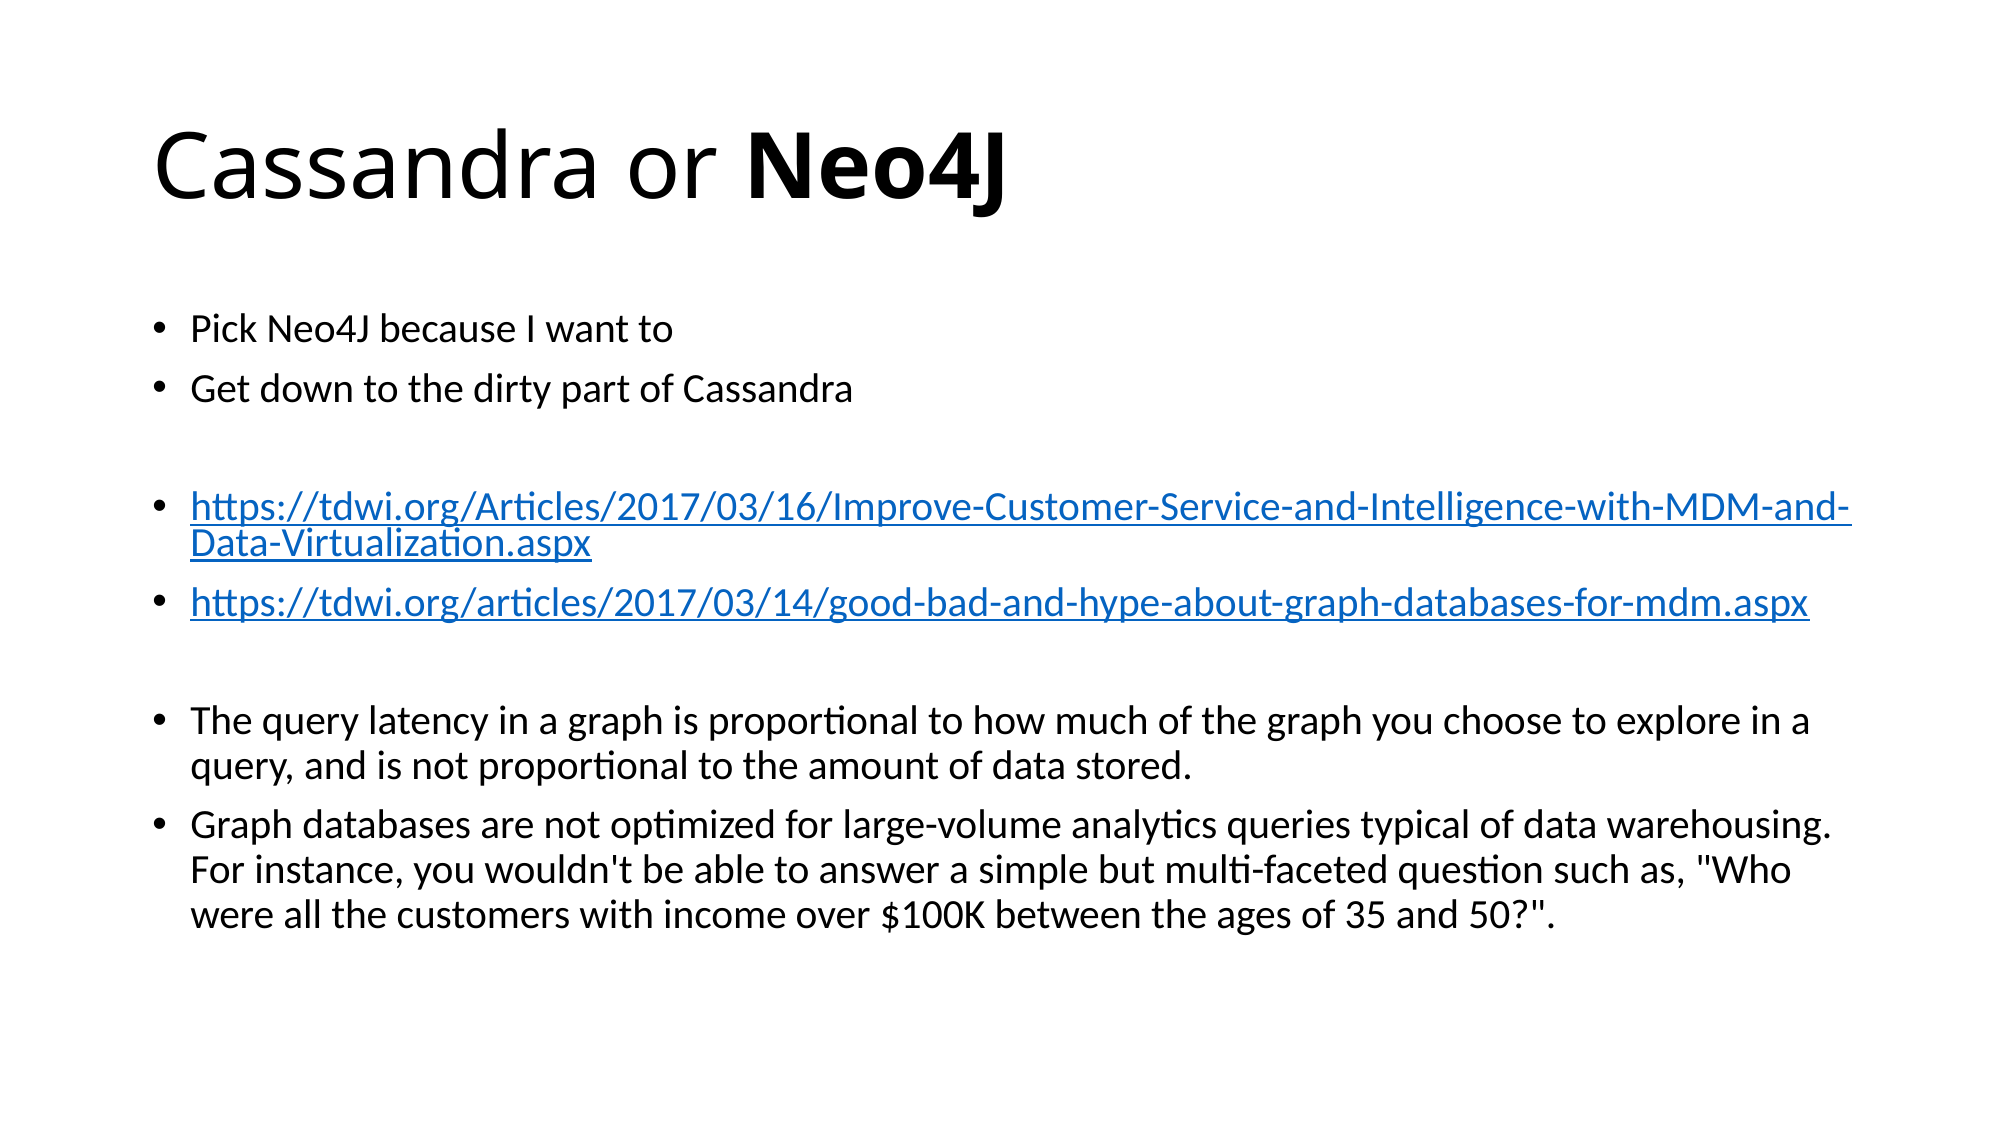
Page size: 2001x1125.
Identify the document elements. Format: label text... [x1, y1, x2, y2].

title Cassandra or Neo4J [137, 59, 1863, 278]
list Pick Neo4J because I want to Get down to the dirty part of Cassandra https://tdwi.org/Articles/2017/03/16/Improve-Customer-Service-and-Intelligence-with-MDM-and-Data-Virtualization.aspx https://tdwi.org/articles/2017/03/14/good-bad-and-hype-about-graph-databases-for-mdm.aspx The query latency in a graph is proportional to how much of the graph you choose to explore in a query, and is not proportional to the amount of data stored. Graph databases are not optimized for large-volume analytics queries typical of data warehousing. For instance, you wouldn't be able to answer a simple but multi-faceted question such as, "Who were all the customers with income over $100K between the ages of 35 and 50?". [137, 299, 1863, 1014]
